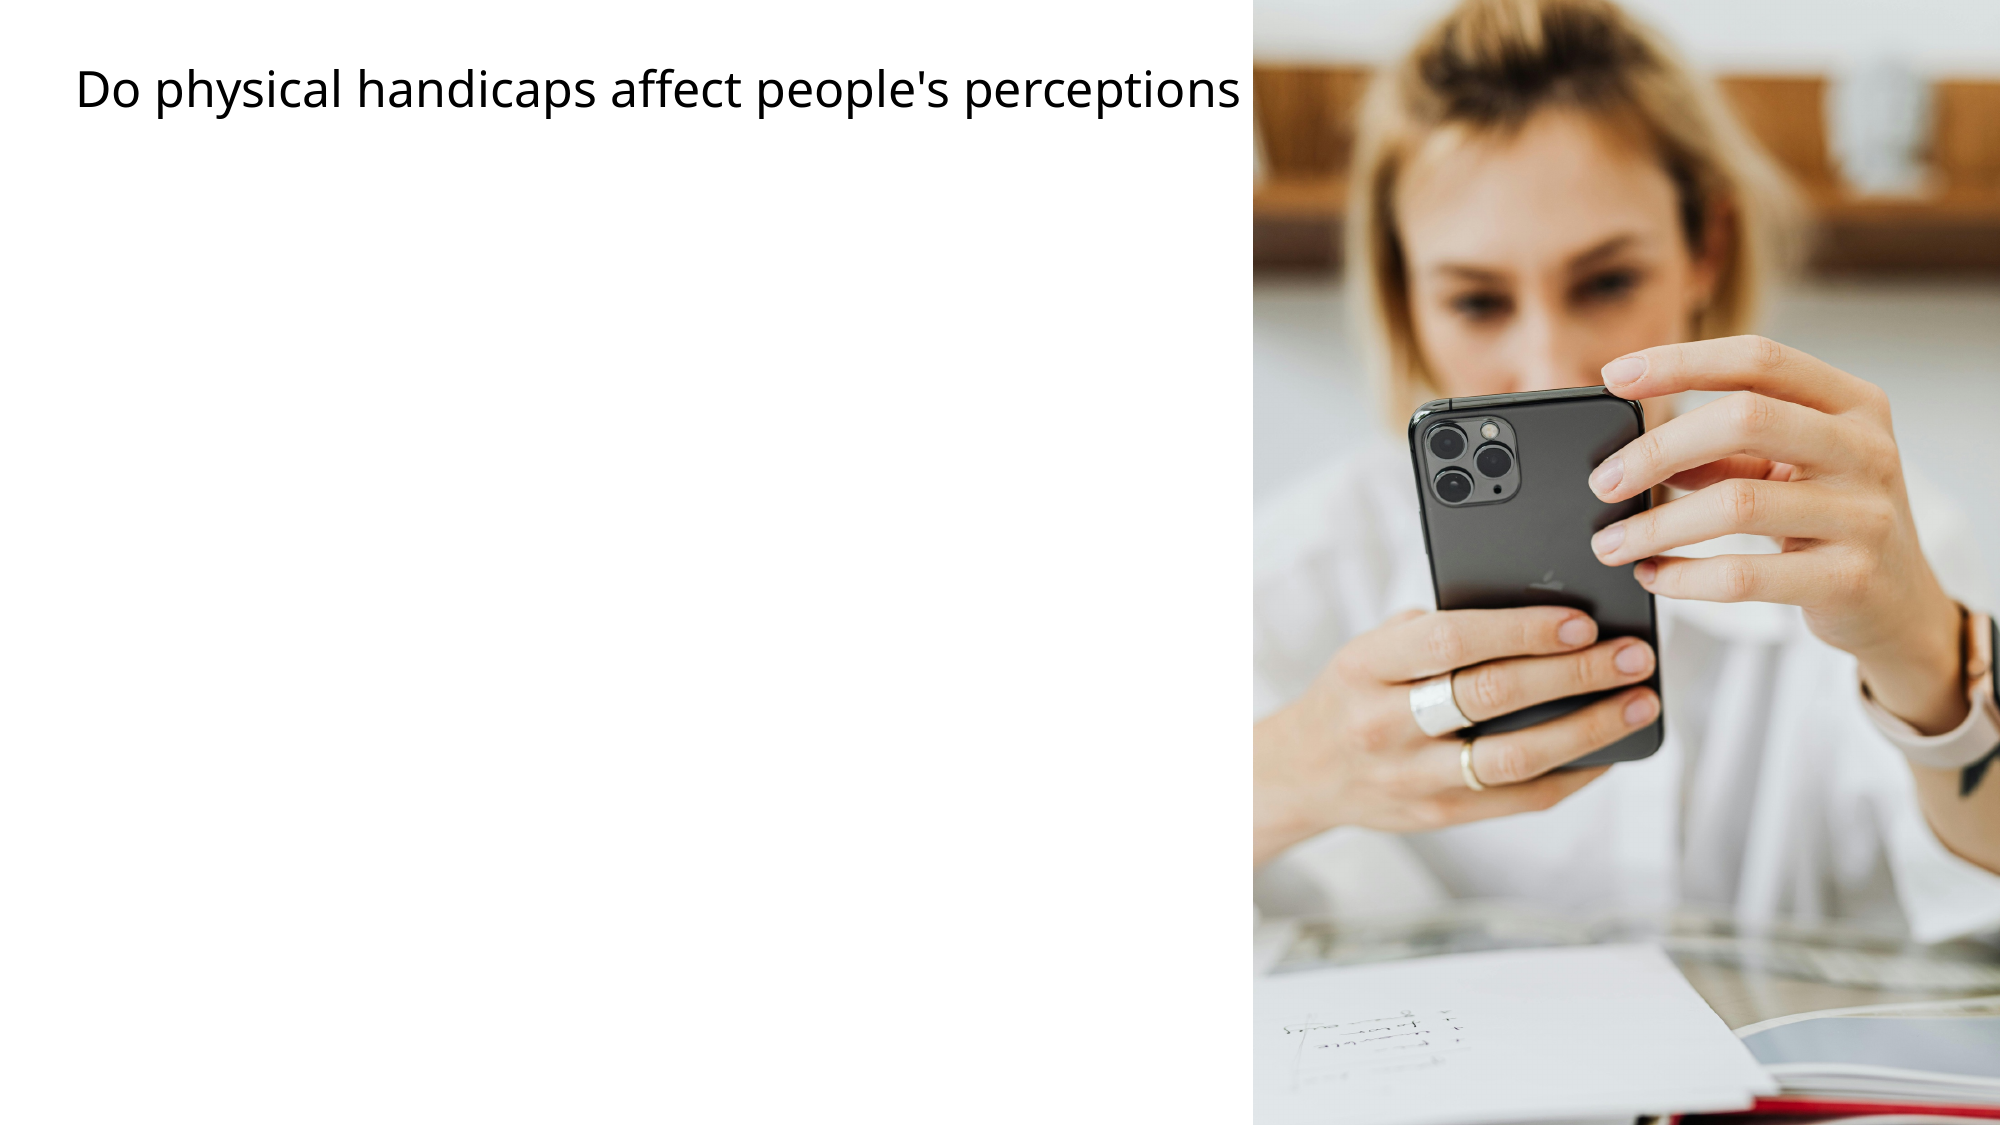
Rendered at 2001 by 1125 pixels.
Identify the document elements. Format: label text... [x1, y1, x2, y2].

text_box Do physical handicaps affect people's perceptions of employment qualifications? [60, 49, 1253, 125]
picture [1253, 0, 2000, 1125]
